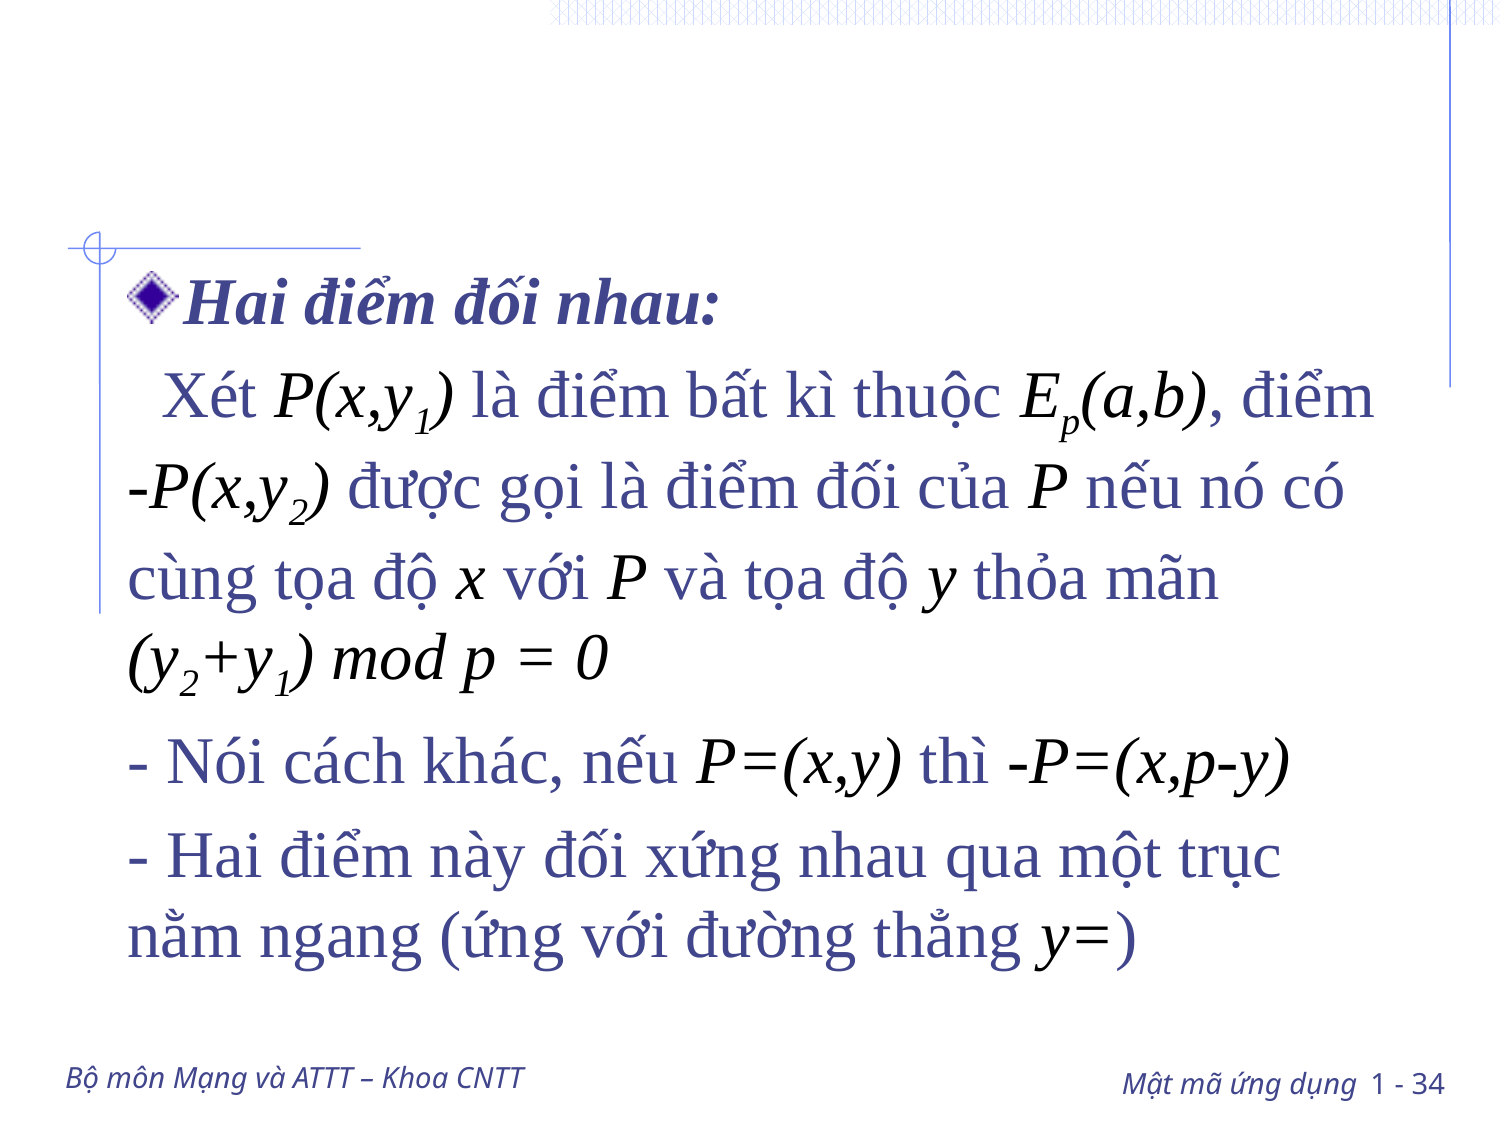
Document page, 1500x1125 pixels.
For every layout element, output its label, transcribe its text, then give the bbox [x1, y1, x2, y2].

picture [127, 271, 179, 324]
slide_number Bộ môn Mạng và ATTT – Khoa CNTT [50, 1027, 638, 1103]
